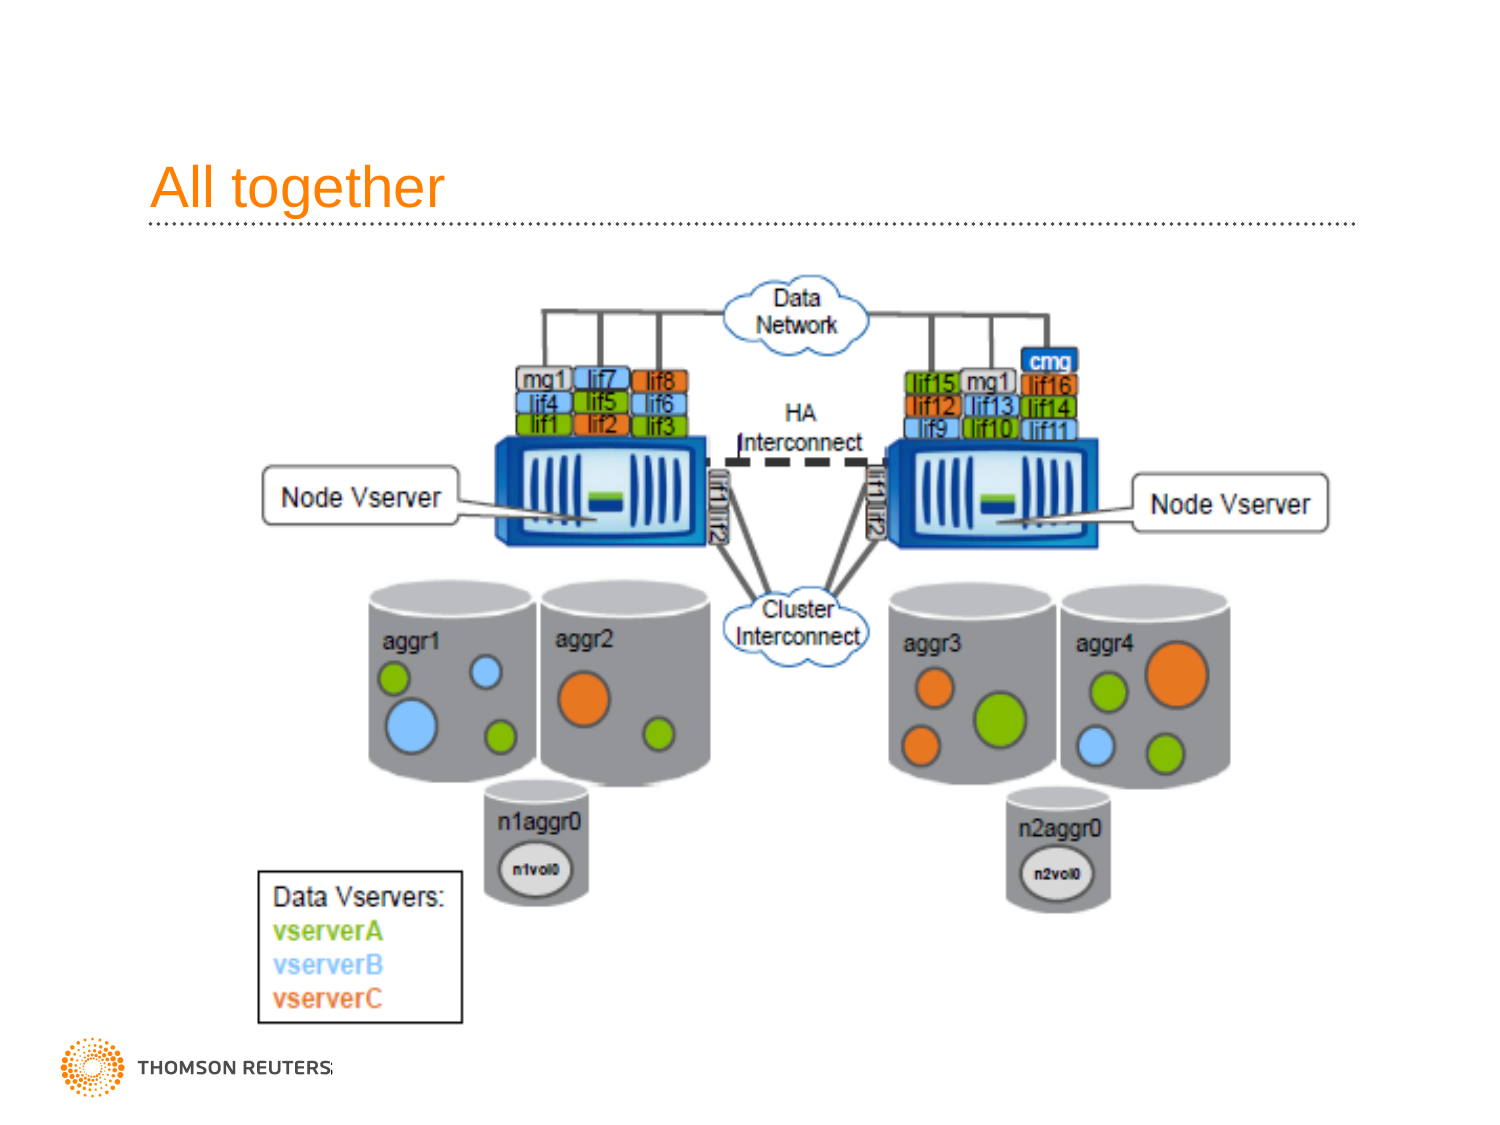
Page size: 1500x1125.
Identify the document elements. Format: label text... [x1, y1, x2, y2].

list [212, 262, 1363, 1038]
title All together [150, 82, 1360, 221]
picture [60, 1037, 333, 1125]
